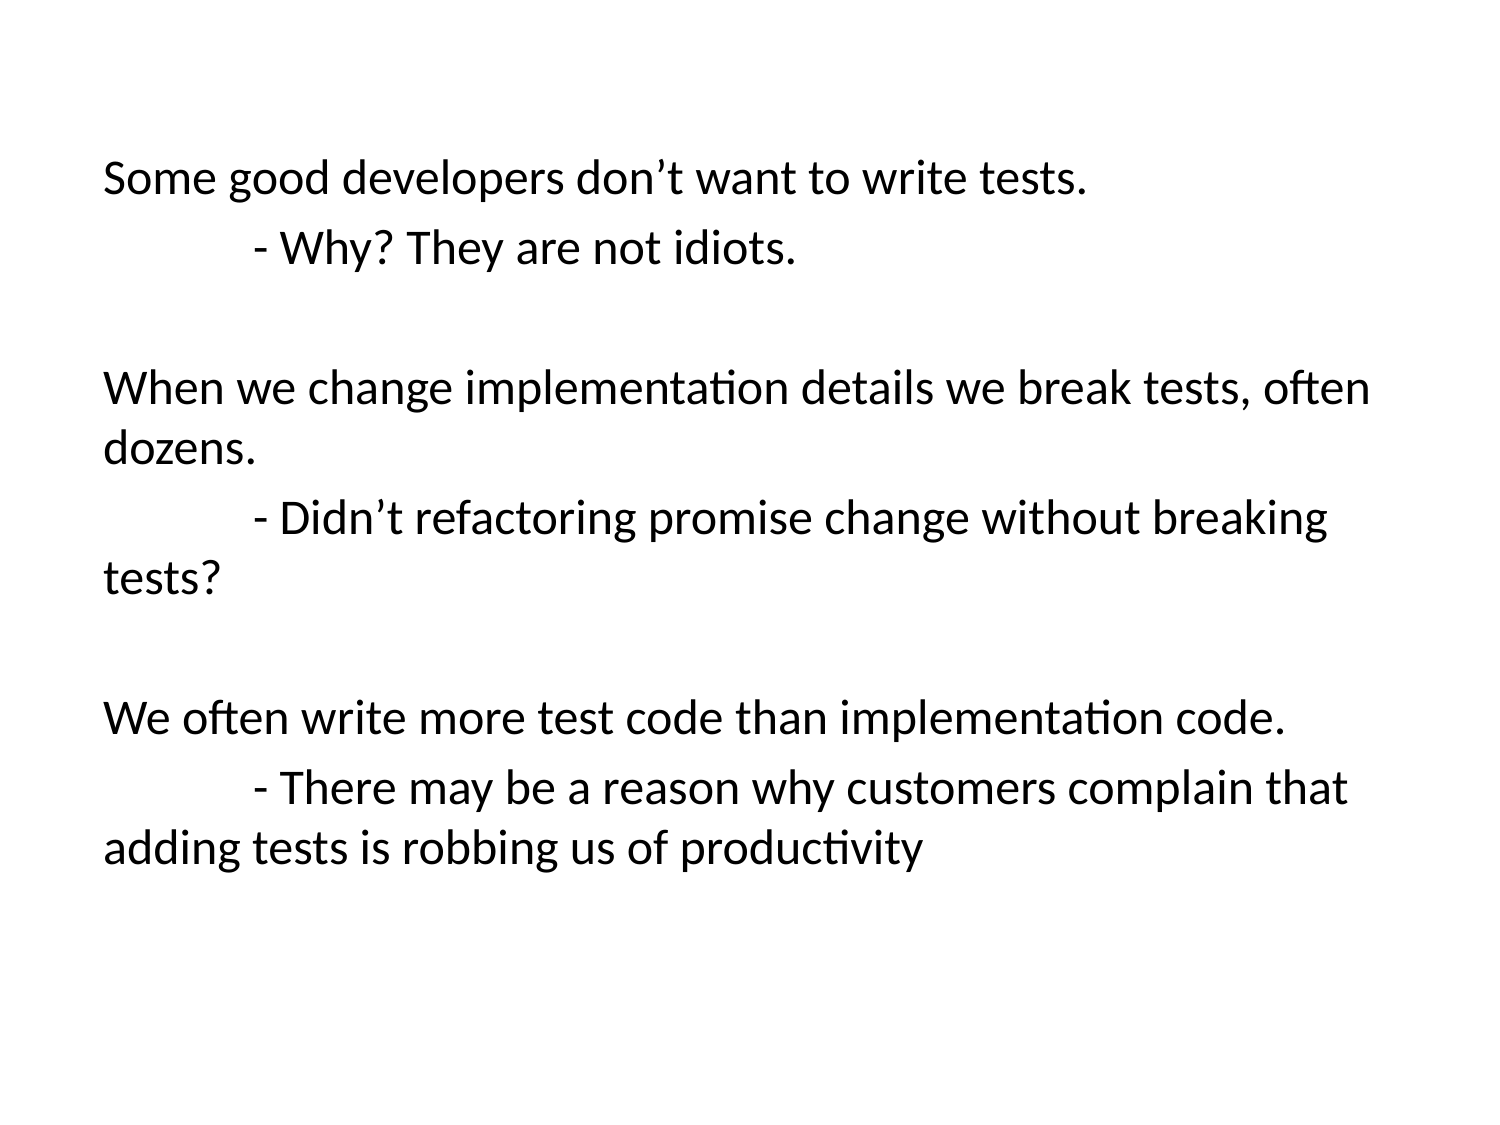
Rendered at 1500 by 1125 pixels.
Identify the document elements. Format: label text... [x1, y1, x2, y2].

text_box Some good developers don’t want to write tests. - Why? They are not idiots. When we change implementation details we break tests, often dozens. - Didn’t refactoring promise change without breaking tests? We often write more test code than implementation code. - There may be a reason why customers complain that adding tests is robbing us of productivity [88, 137, 1439, 953]
